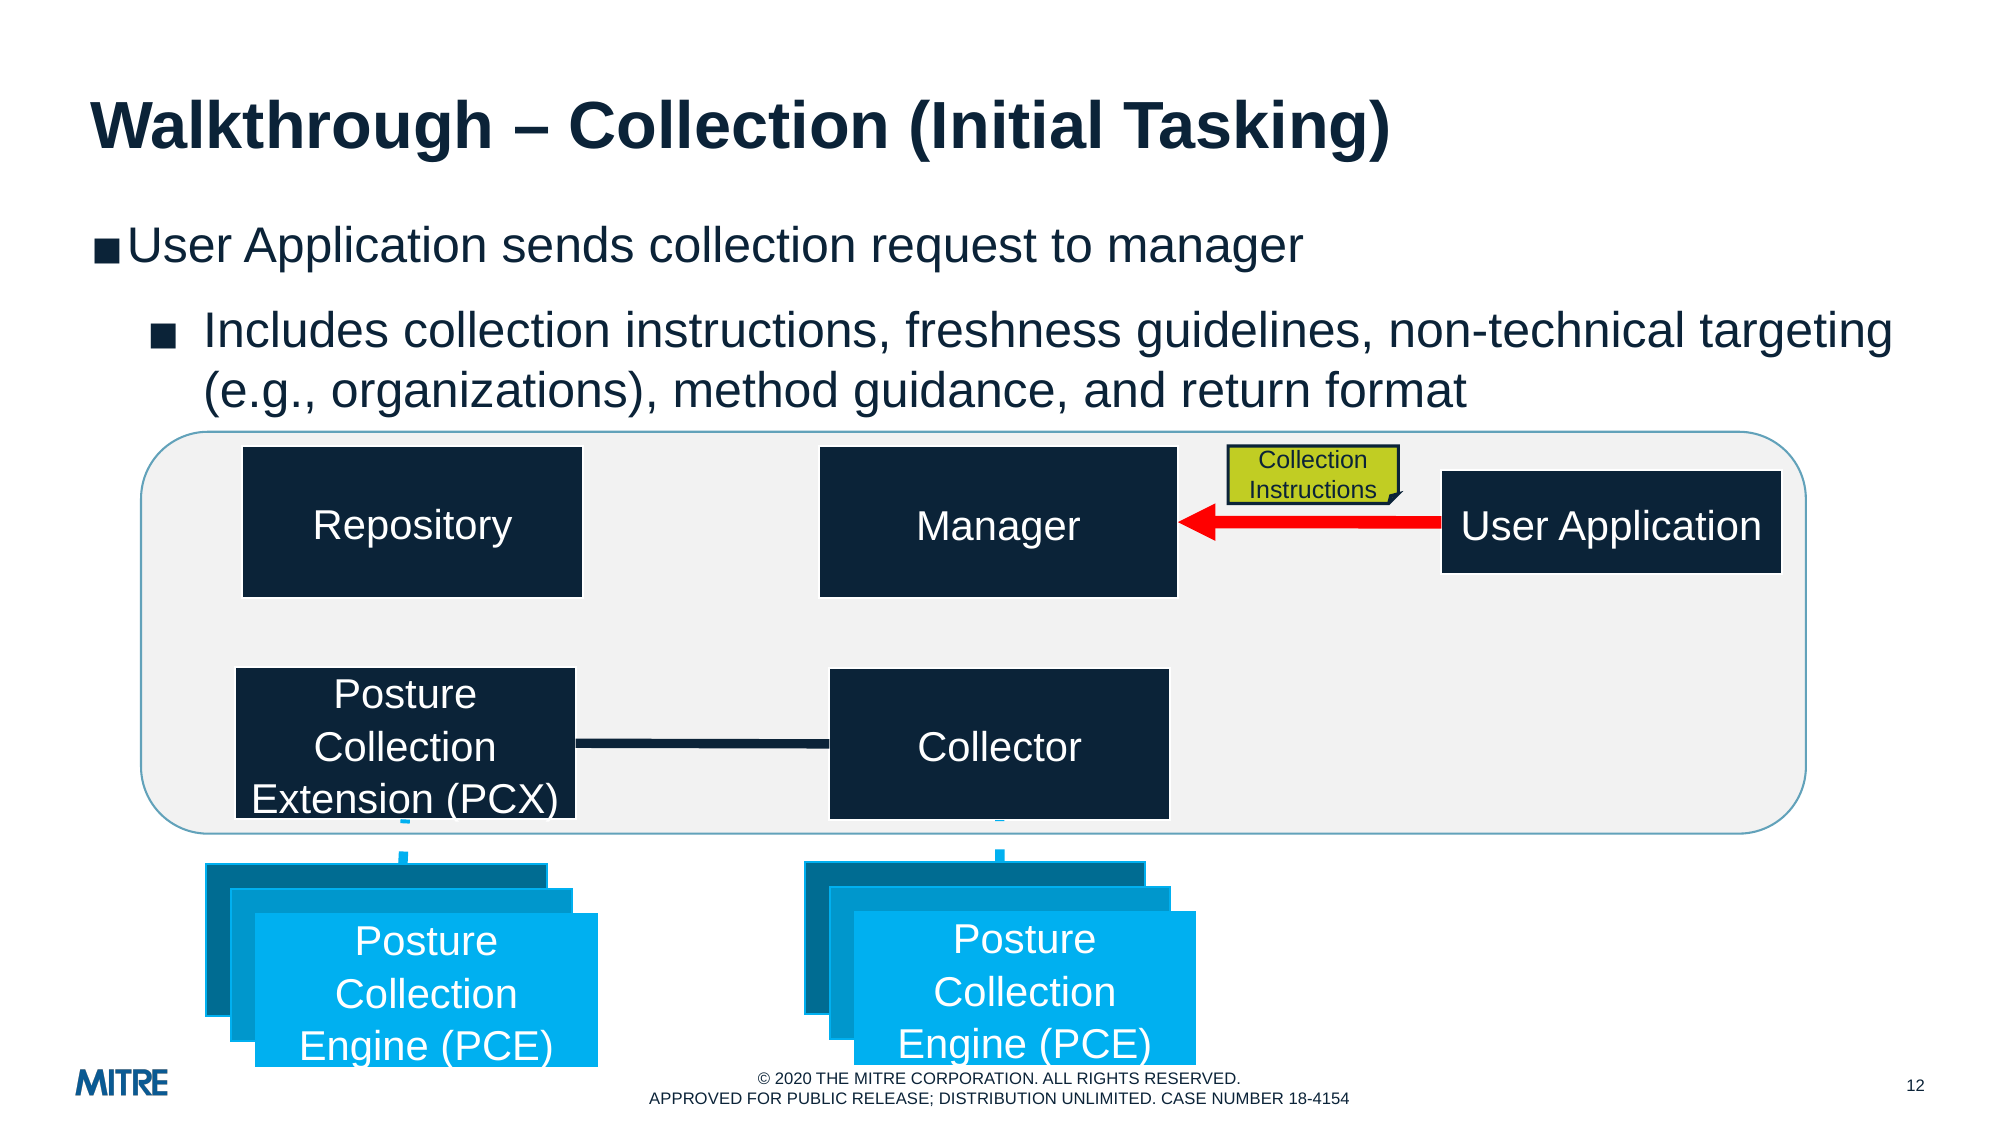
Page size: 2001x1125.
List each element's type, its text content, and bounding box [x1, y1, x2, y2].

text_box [113, 317, 1836, 1049]
slide_number ‹#› [1793, 1064, 1925, 1106]
picture [71, 1063, 174, 1103]
list User Application sends collection request to manager Includes collection instructions, freshness guidelines, non-technical targeting (e.g., organizations), method guidance, and return format [75, 204, 1925, 418]
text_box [804, 861, 1196, 1065]
title Walkthrough – Collection (Initial Tasking) [75, 65, 1925, 179]
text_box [205, 863, 598, 1067]
